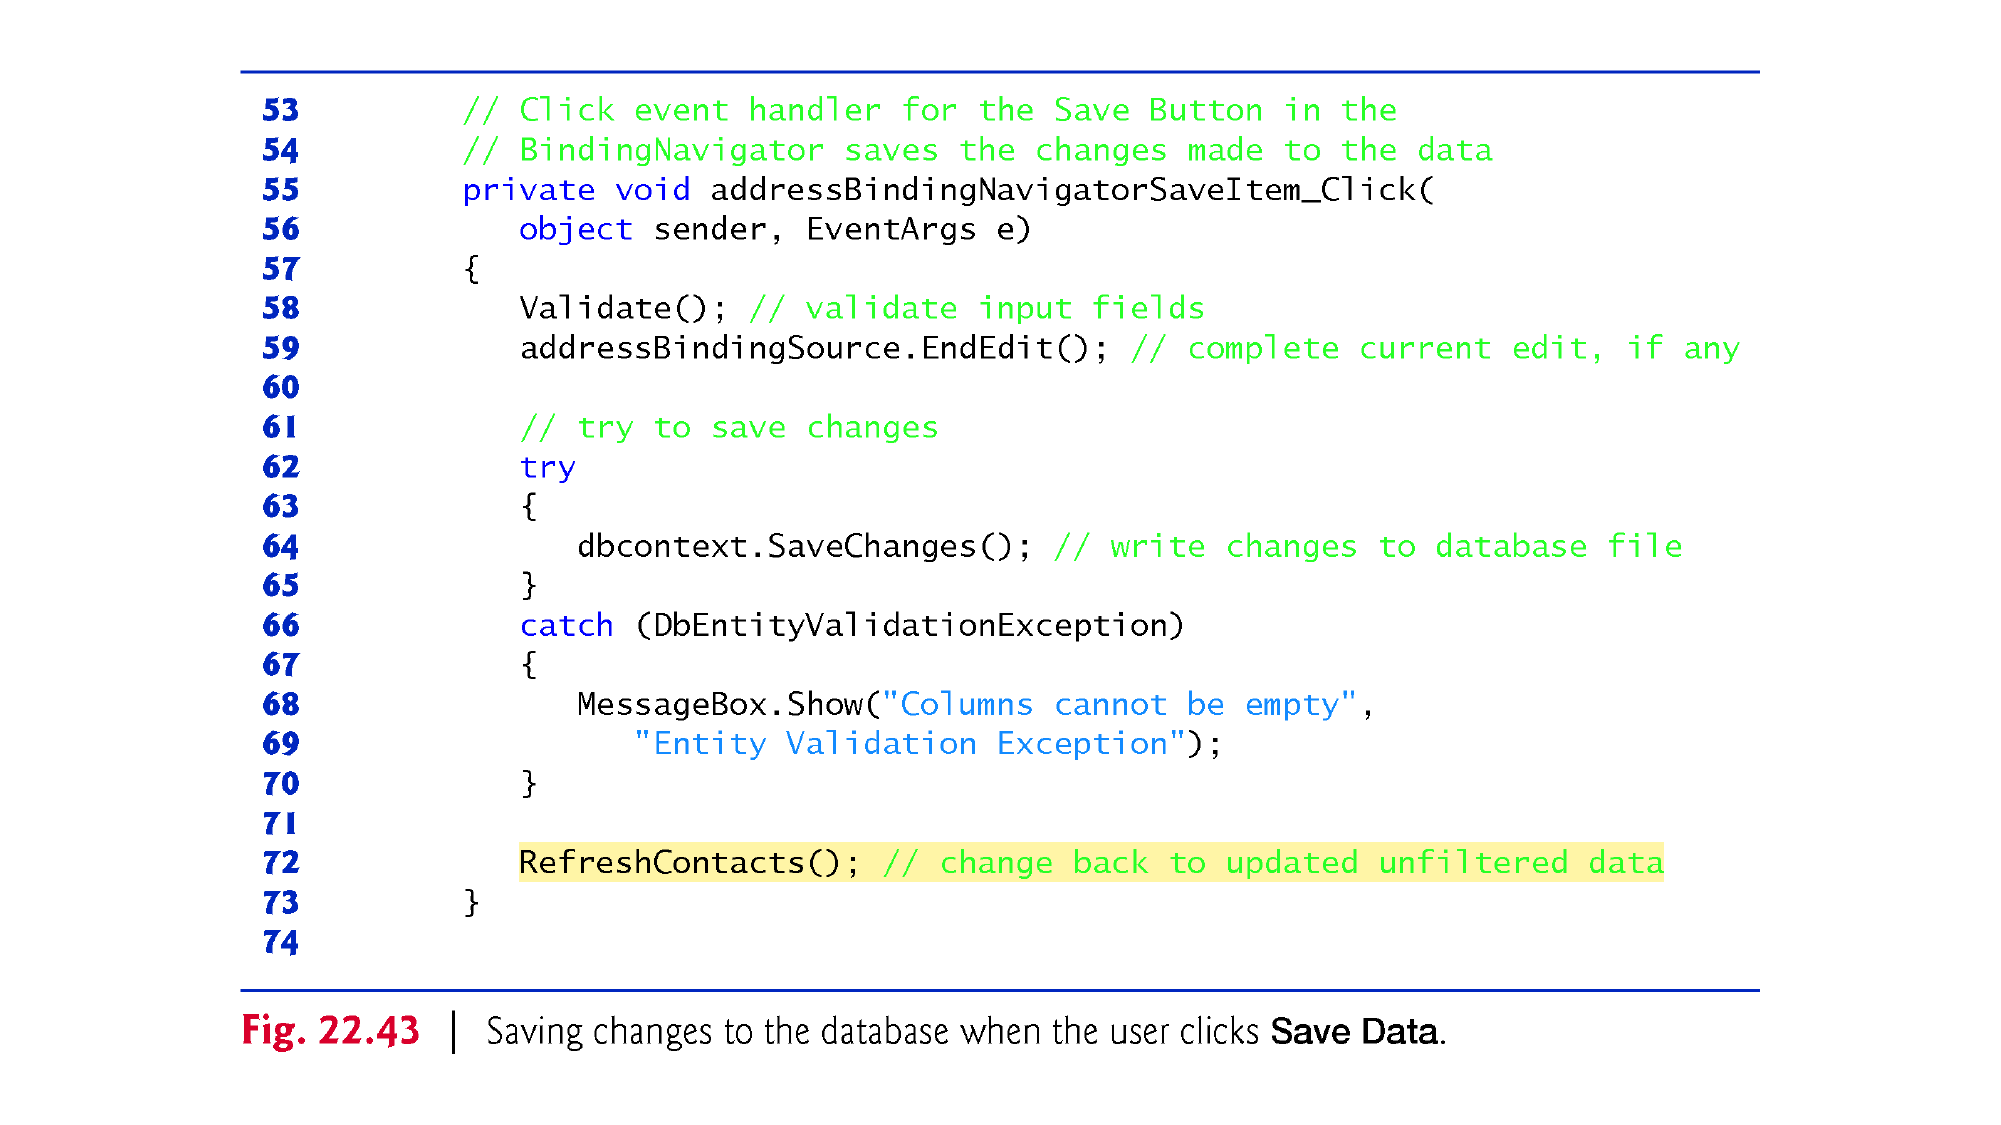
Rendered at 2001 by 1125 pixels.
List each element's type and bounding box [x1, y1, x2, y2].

picture [168, 0, 1832, 1125]
